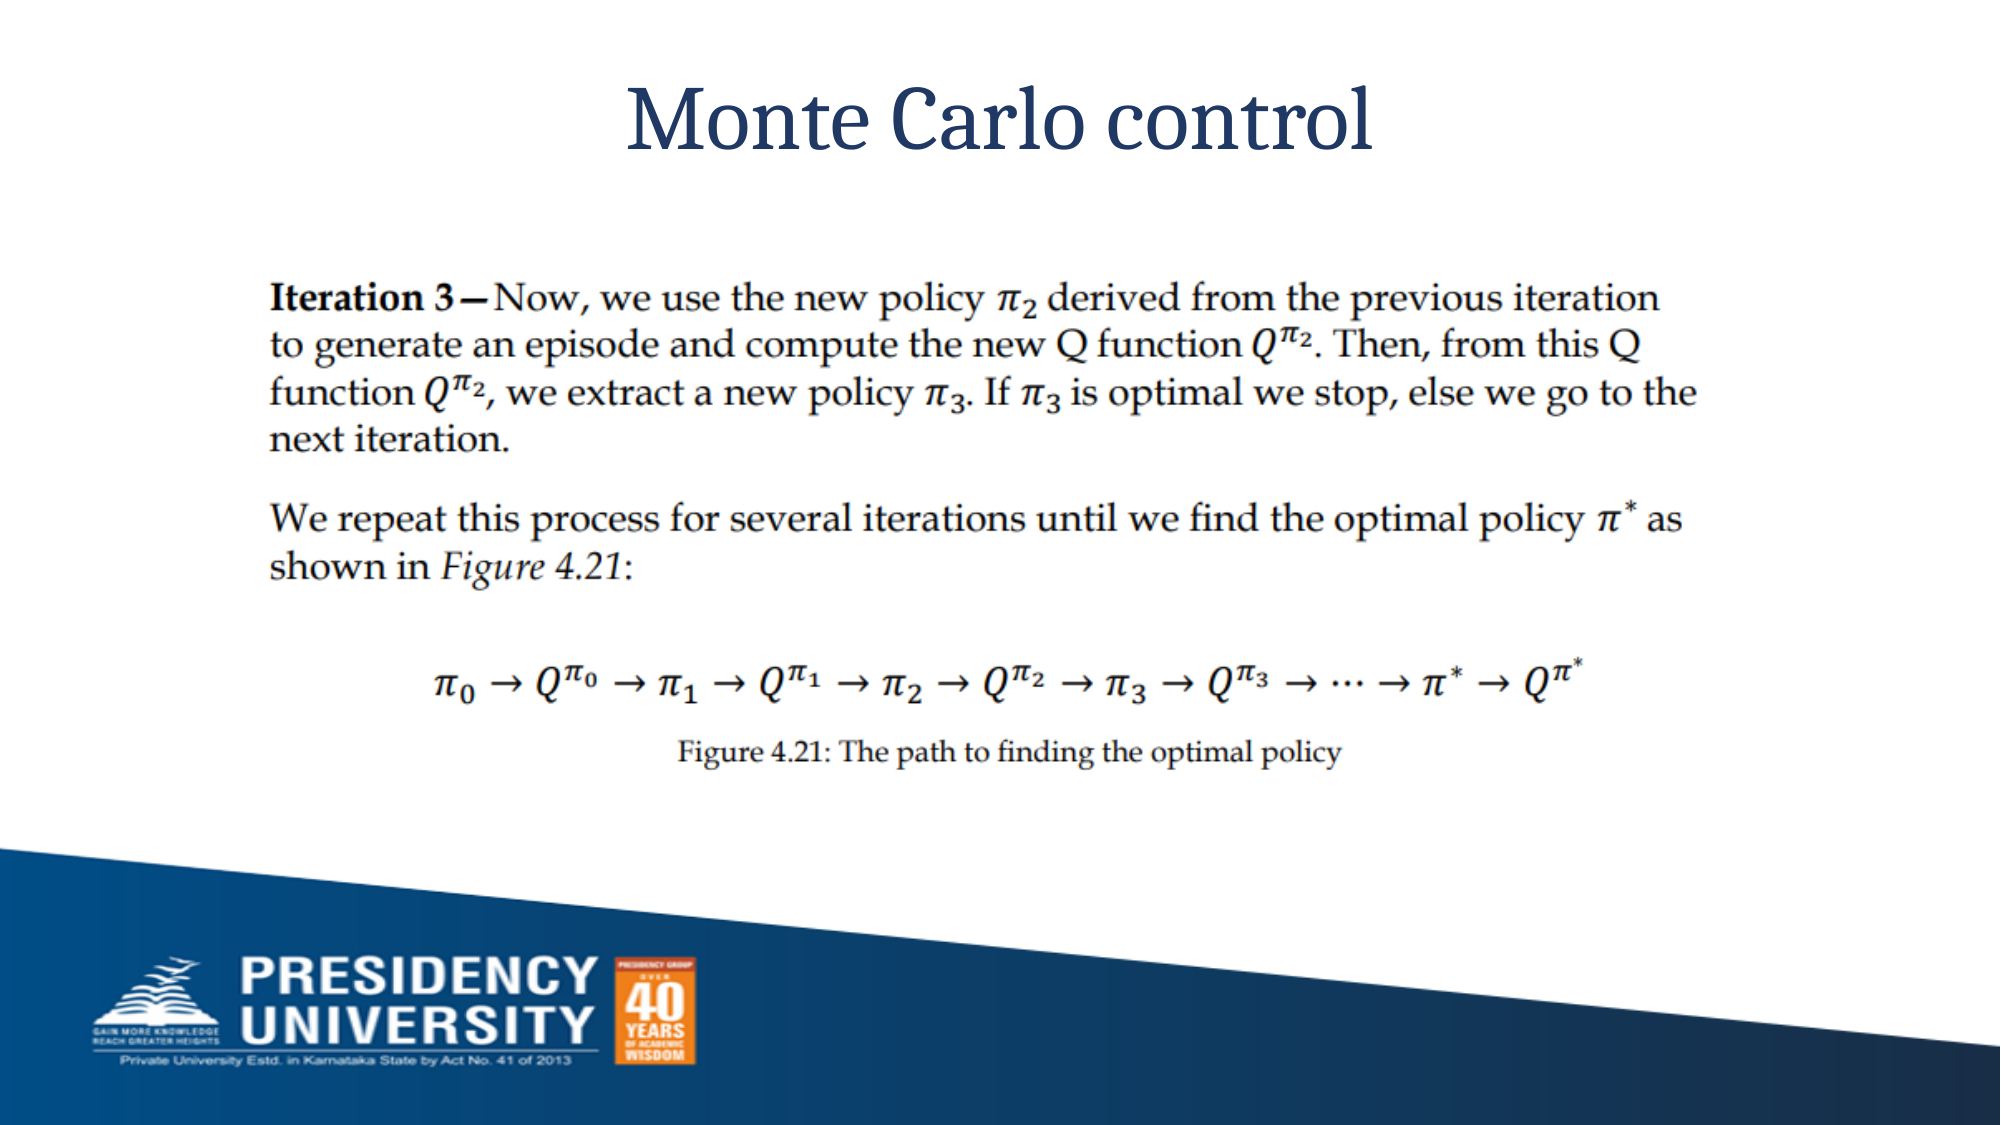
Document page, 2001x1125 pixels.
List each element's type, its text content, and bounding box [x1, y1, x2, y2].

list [245, 269, 1755, 780]
title Monte Carlo control [137, 51, 1863, 189]
picture [0, 845, 2000, 1125]
